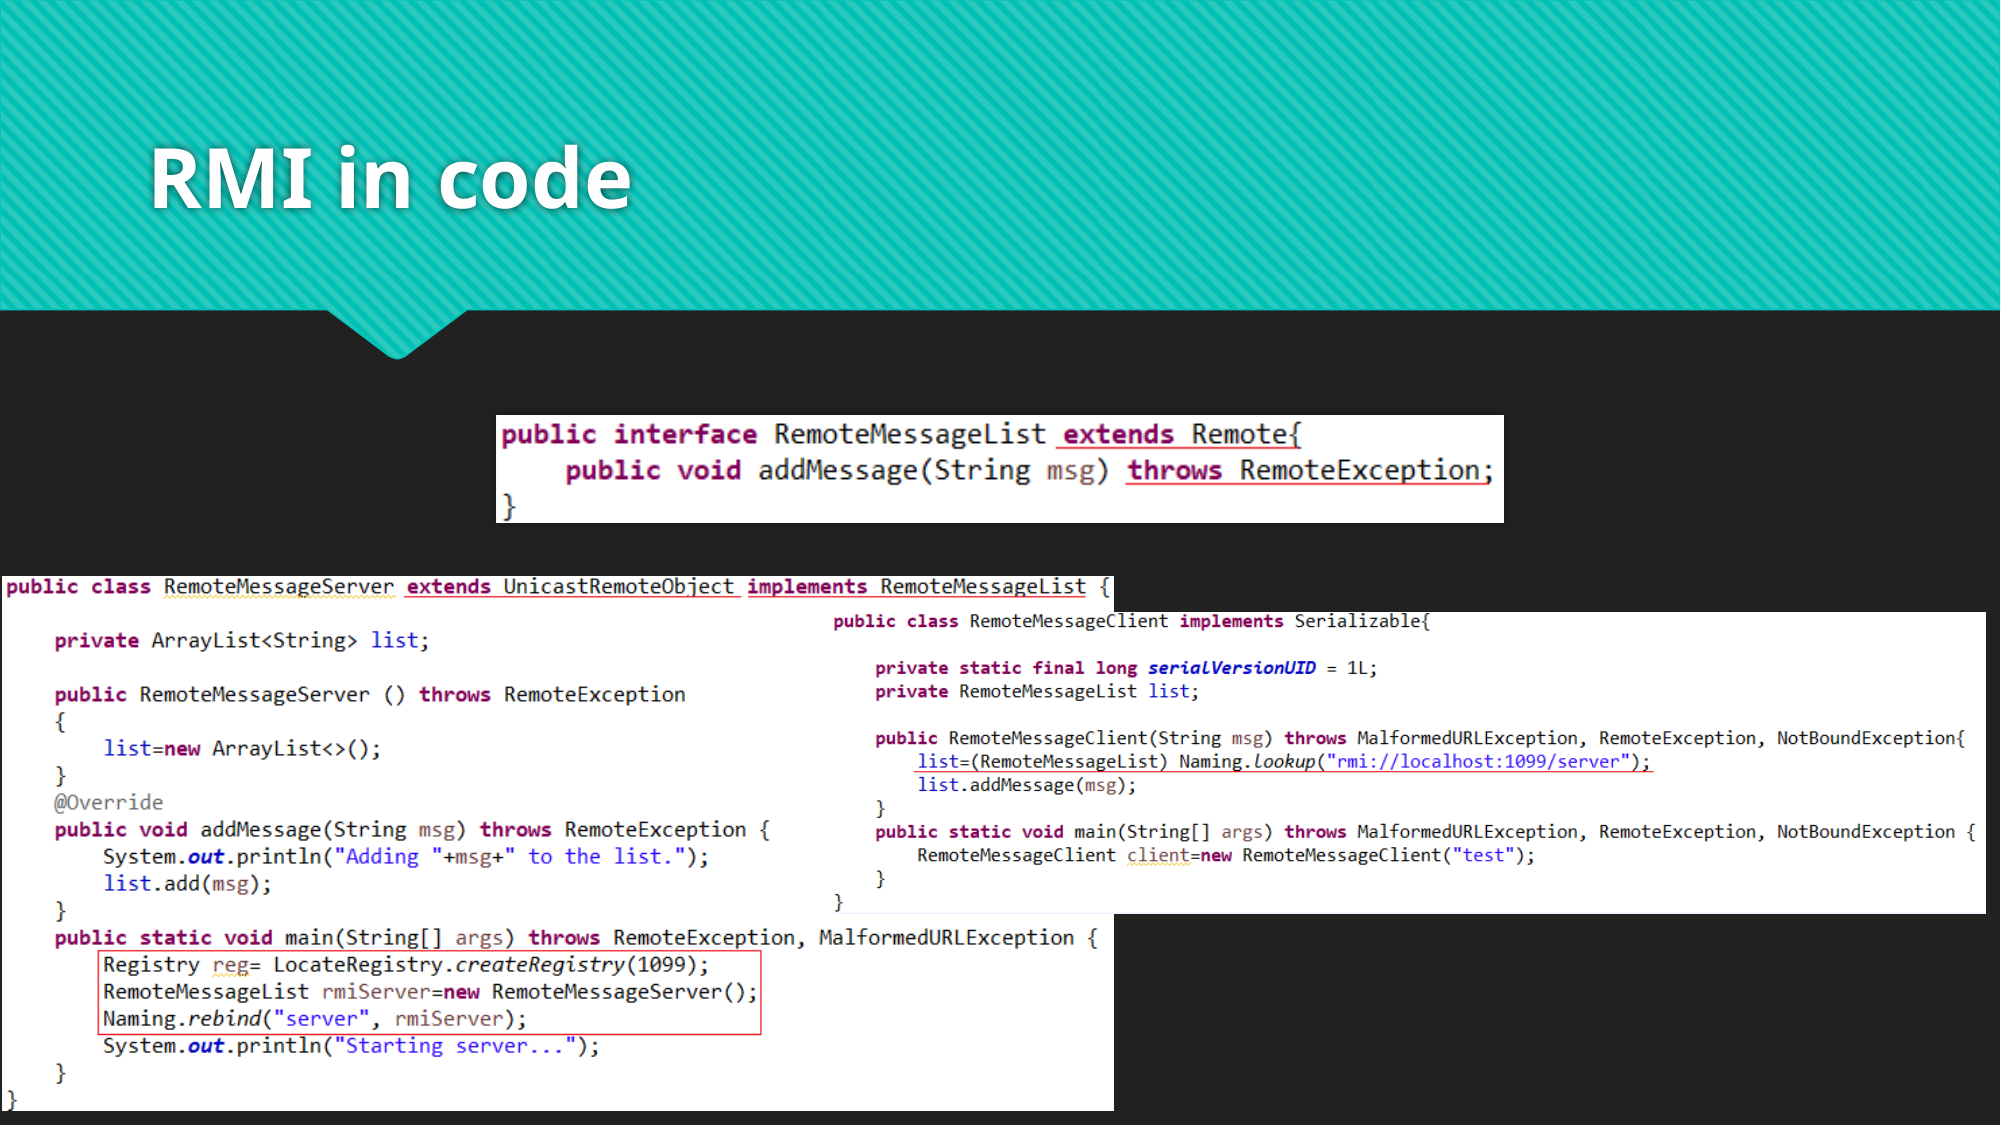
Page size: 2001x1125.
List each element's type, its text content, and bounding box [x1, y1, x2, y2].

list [496, 415, 1504, 523]
title RMI in code [132, 73, 1868, 233]
picture [2, 576, 1987, 1111]
